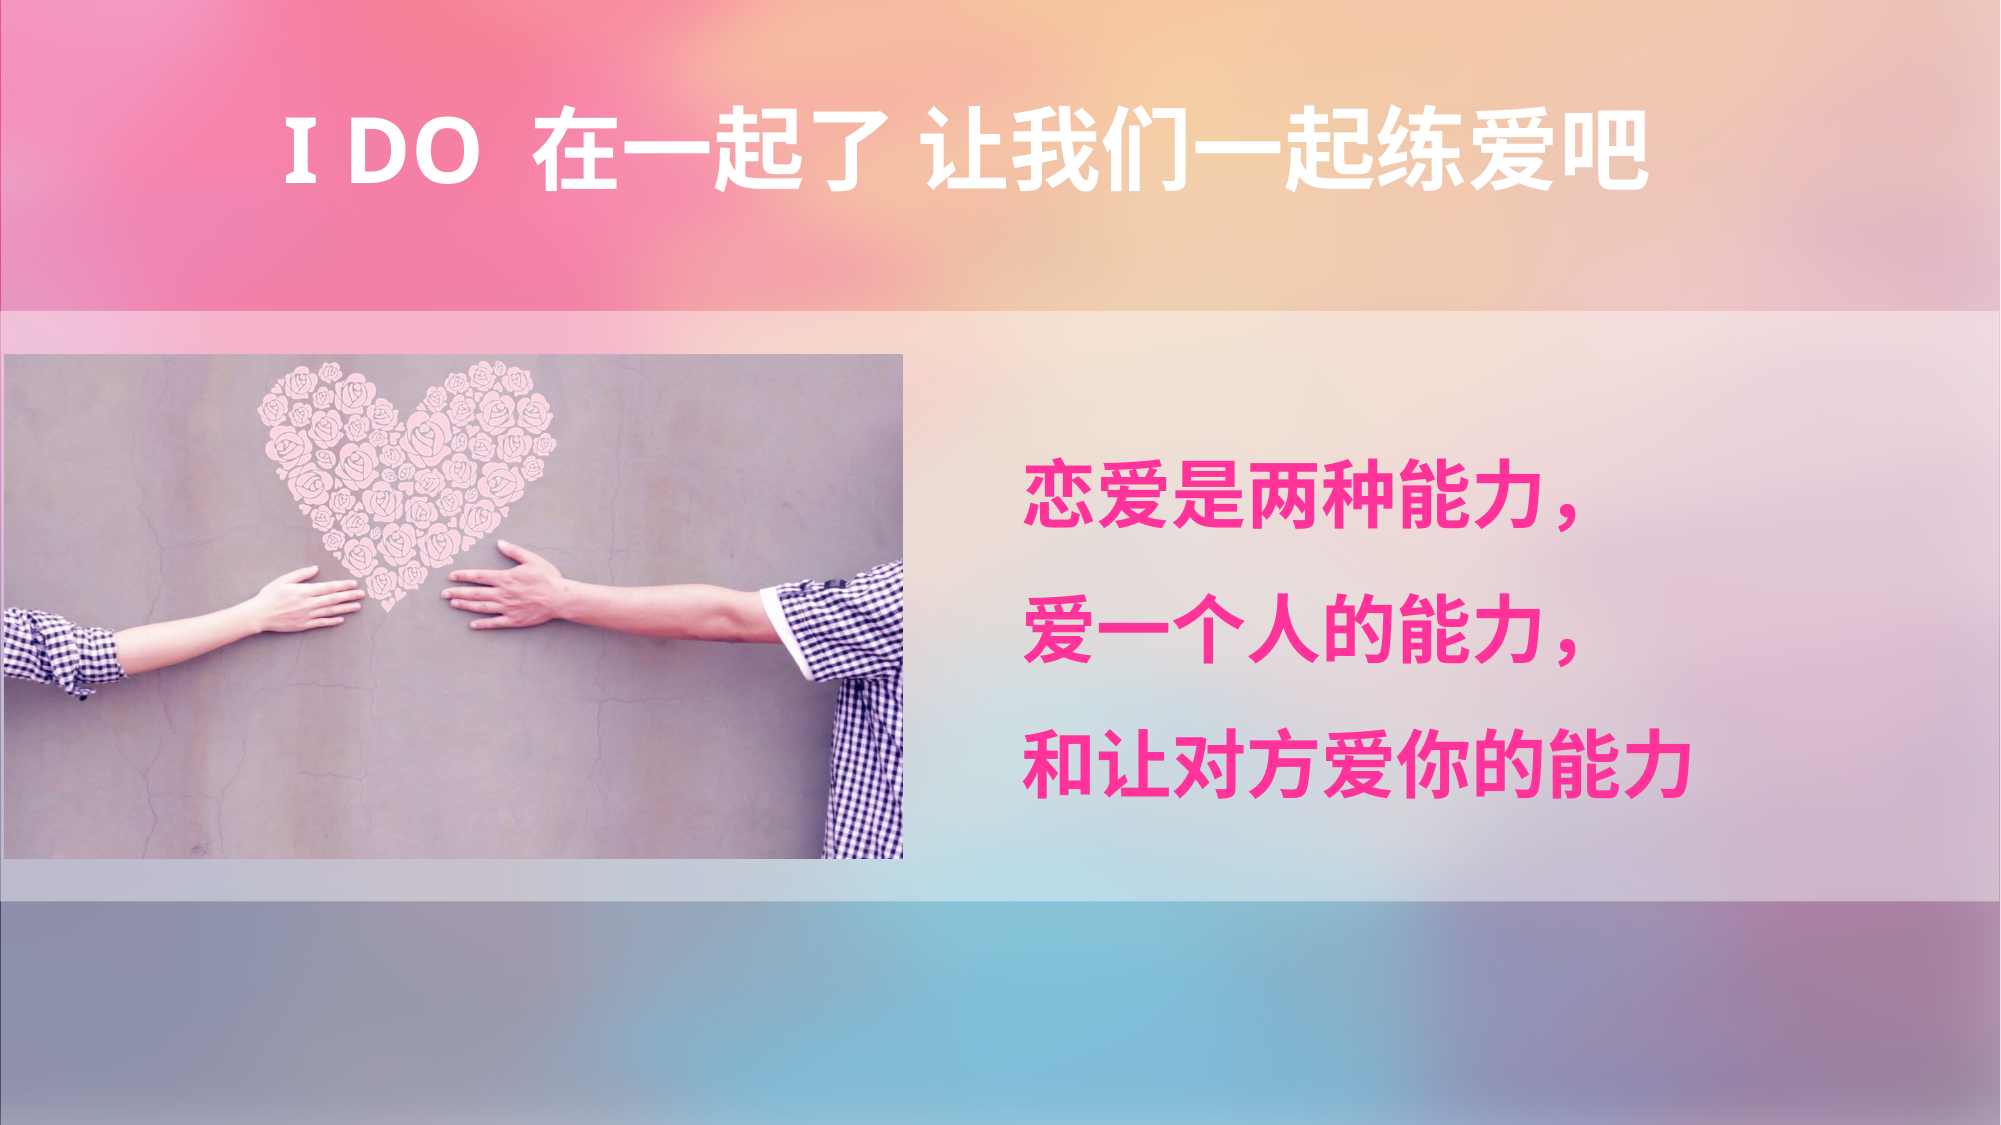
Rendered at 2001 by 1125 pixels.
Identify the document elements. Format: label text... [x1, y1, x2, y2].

text_box [0, 310, 2000, 902]
text_box [0, 0, 2000, 310]
text_box I DO 在一起了 让我们一起练爱吧 [268, 84, 1745, 210]
picture [4, 354, 903, 860]
text_box 恋爱是两种能力， 爱一个人的能力， 和让对方爱你的能力 [1006, 394, 1775, 815]
text_box [0, 902, 2000, 1125]
